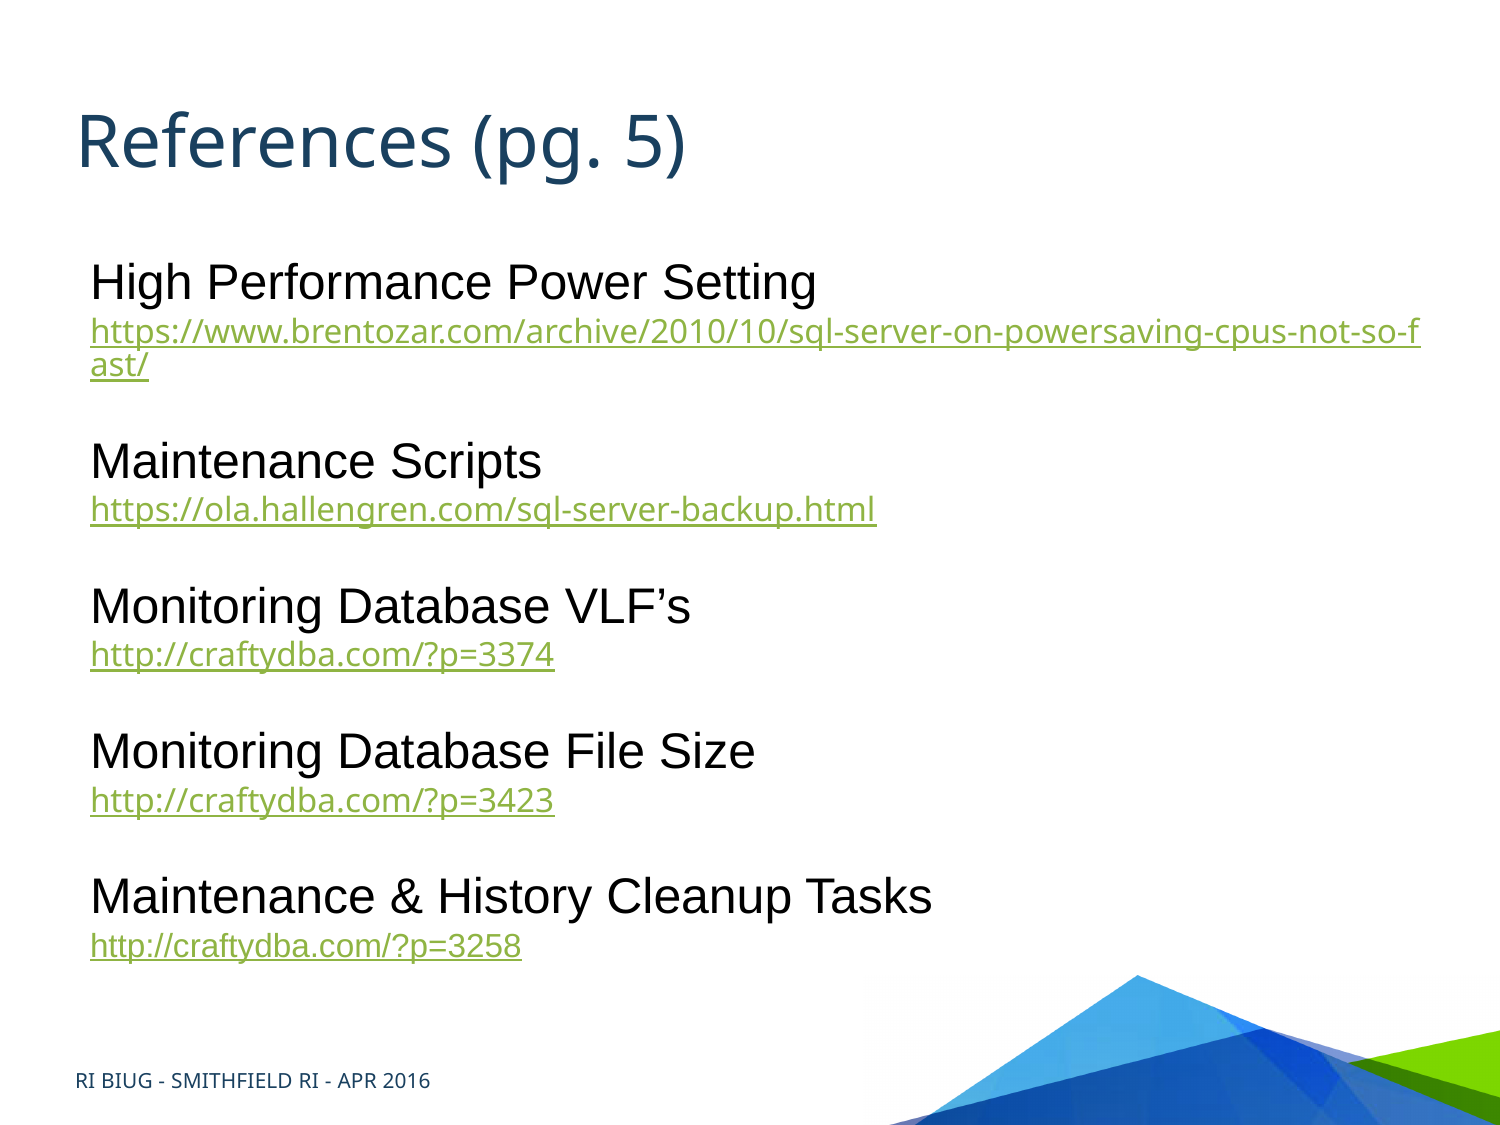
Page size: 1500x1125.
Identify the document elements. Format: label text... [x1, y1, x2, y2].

title References (pg. 5) [75, 45, 1425, 217]
footer RI BIUG - SMITHFIELD RI - APR 2016 [75, 1060, 988, 1103]
text_box High Performance Power Setting https://www.brentozar.com/archive/2010/10/sql-server-on-powersaving-cpus-not-so-fast/ Maintenance Scripts https://ola.hallengren.com/sql-server-backup.html Monitoring Database VLF’s http://craftydba.com/?p=3374 Monitoring Database File Size http://craftydba.com/?p=3423 Maintenance & History Cleanup Tasks http://craftydba.com/?p=3258 [75, 217, 1445, 603]
picture [863, 975, 1500, 1125]
